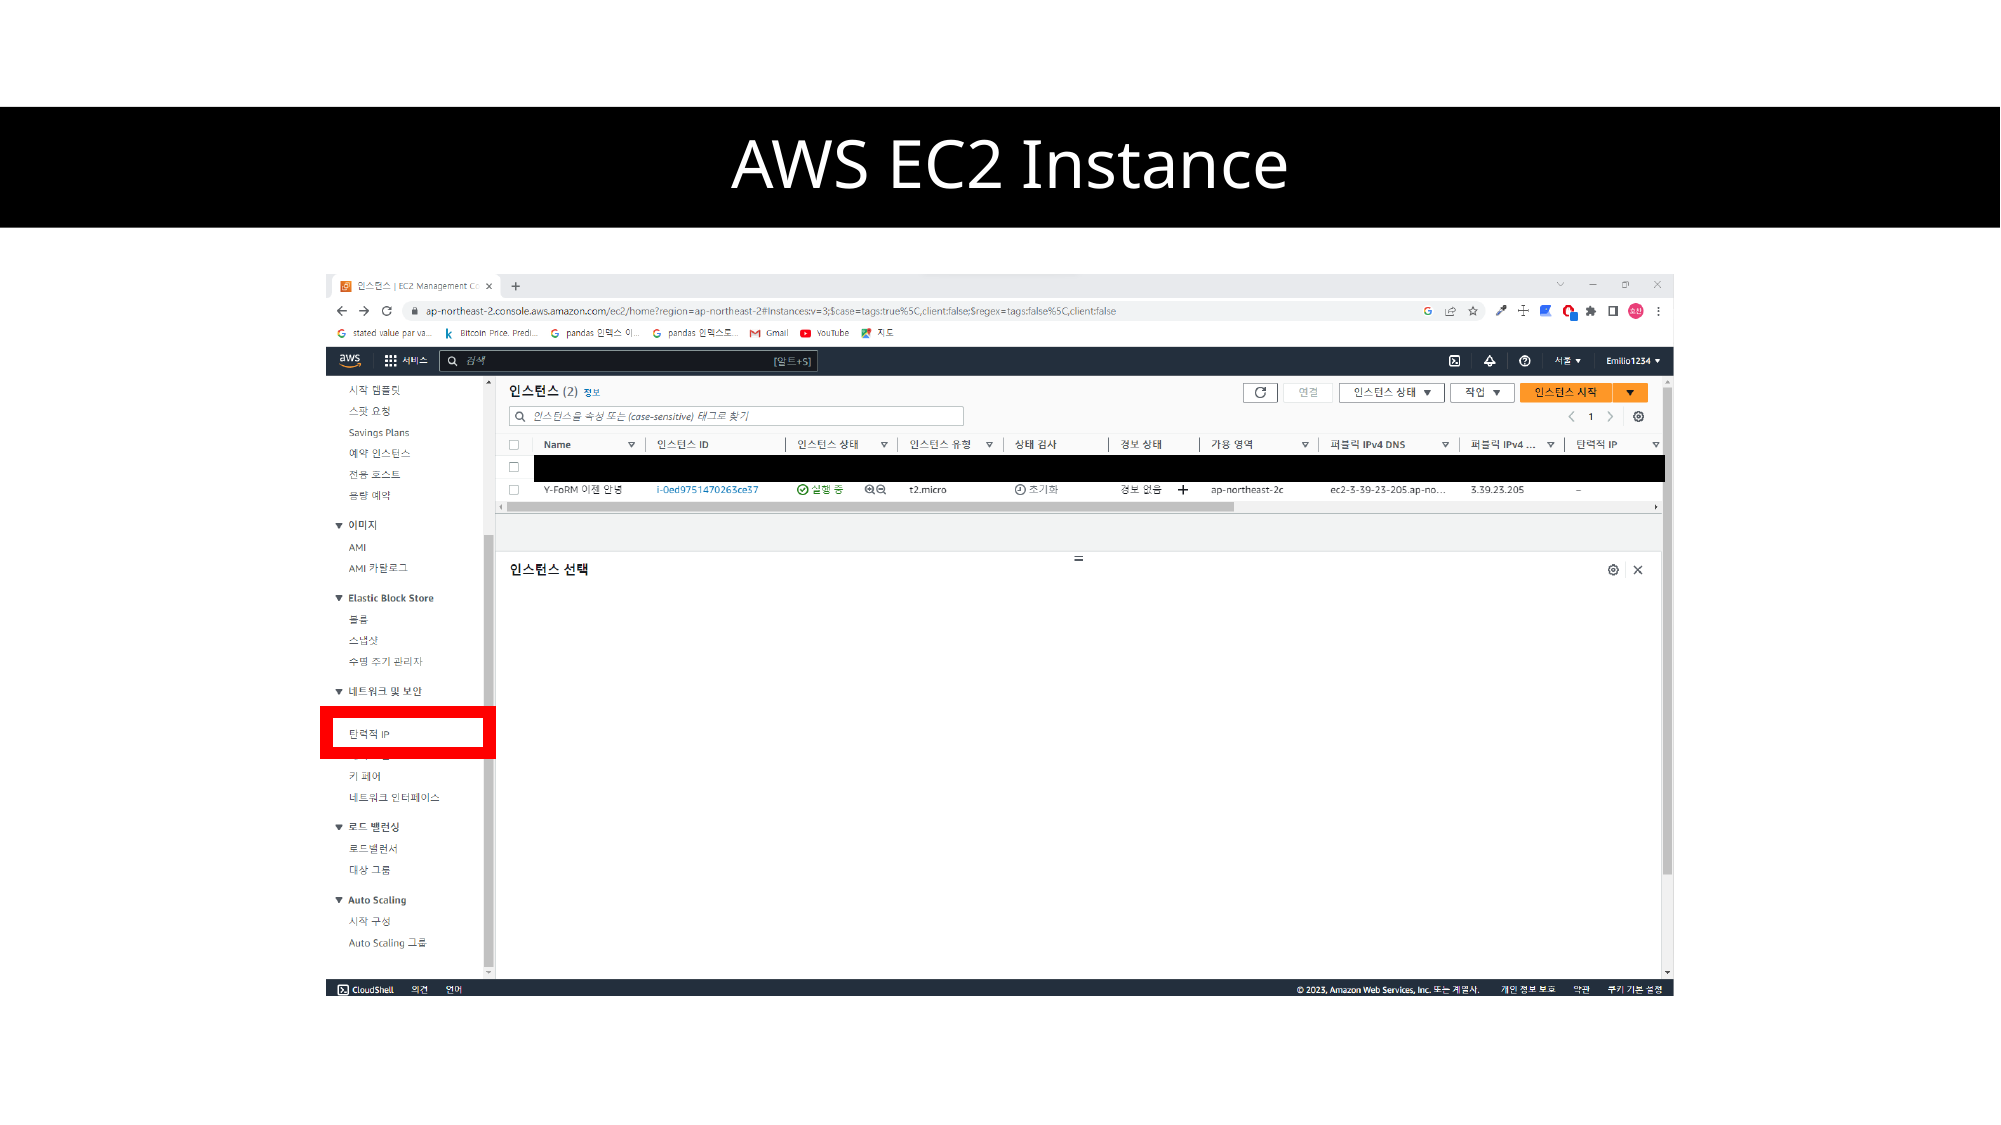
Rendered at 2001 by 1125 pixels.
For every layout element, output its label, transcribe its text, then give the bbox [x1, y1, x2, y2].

text_box [0, 106, 2000, 229]
title AWS EC2 Instance [91, 105, 1931, 228]
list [326, 274, 1674, 996]
